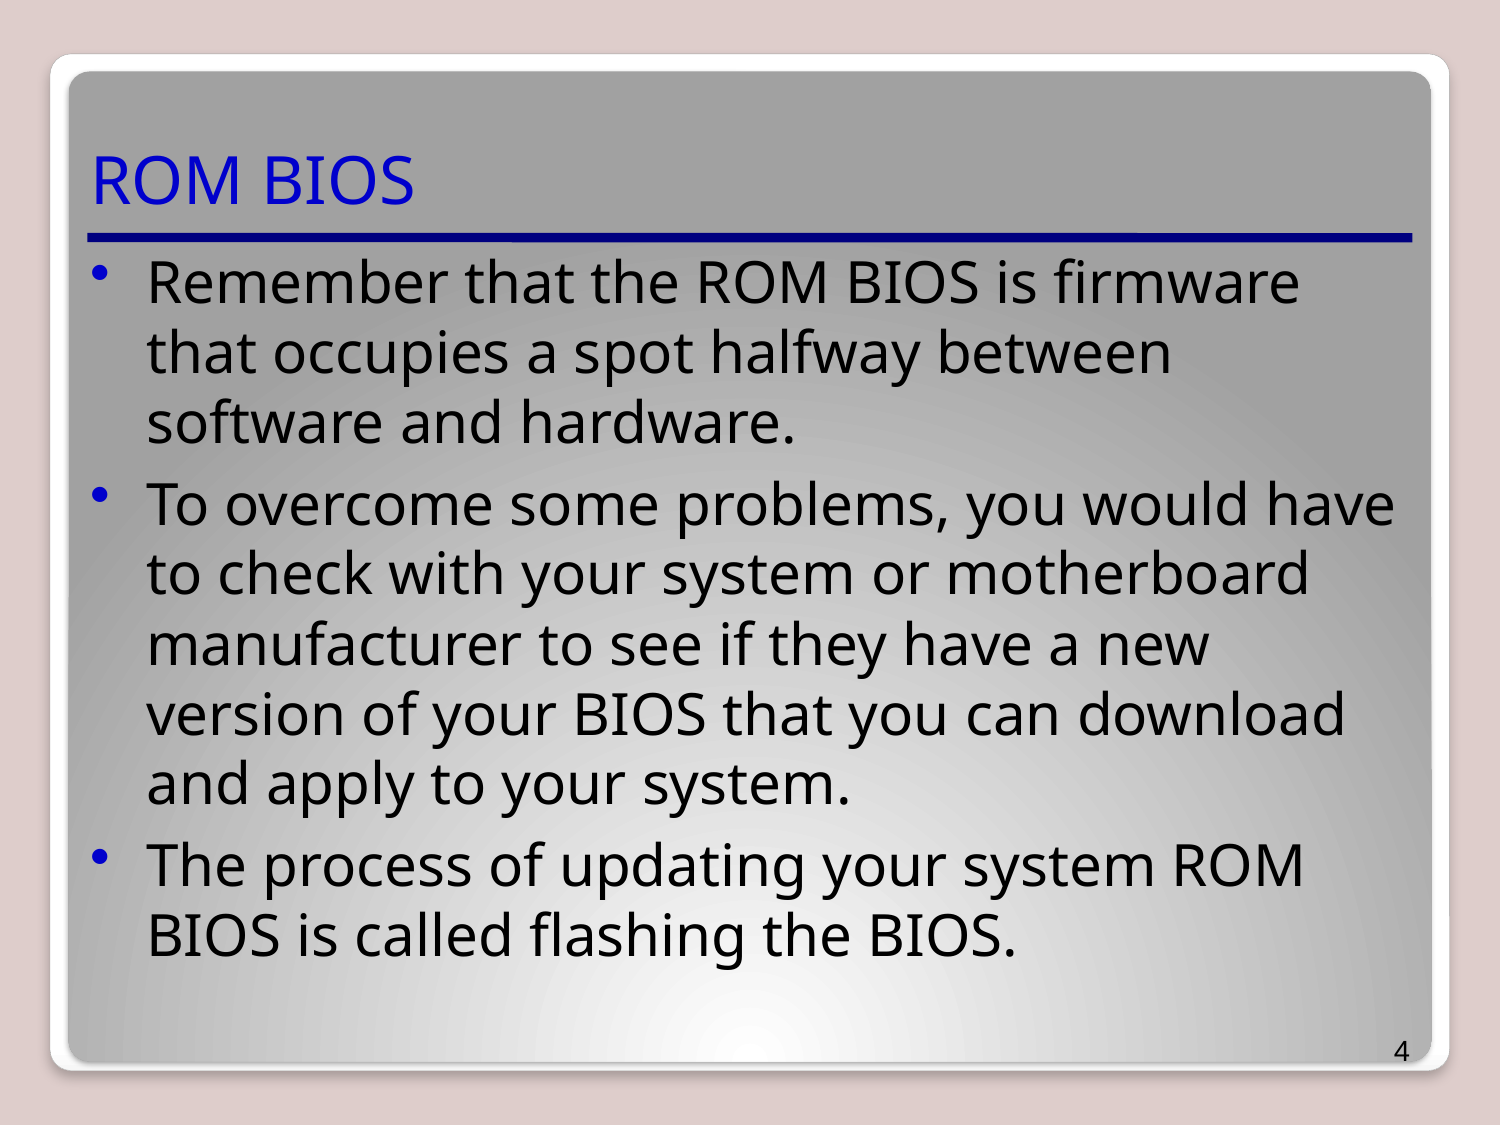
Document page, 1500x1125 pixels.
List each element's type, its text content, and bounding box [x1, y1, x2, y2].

slide_number 4 [1074, 1024, 1426, 1103]
title ROM BIOS [74, 74, 1426, 226]
list Remember that the ROM BIOS is firmware that occupies a spot halfway between software and hardware. To overcome some problems, you would have to check with your system or motherboard manufacturer to see if they have a new version of your BIOS that you can download and apply to your system. The process of updating your system ROM BIOS is called flashing the BIOS. [74, 237, 1426, 1063]
